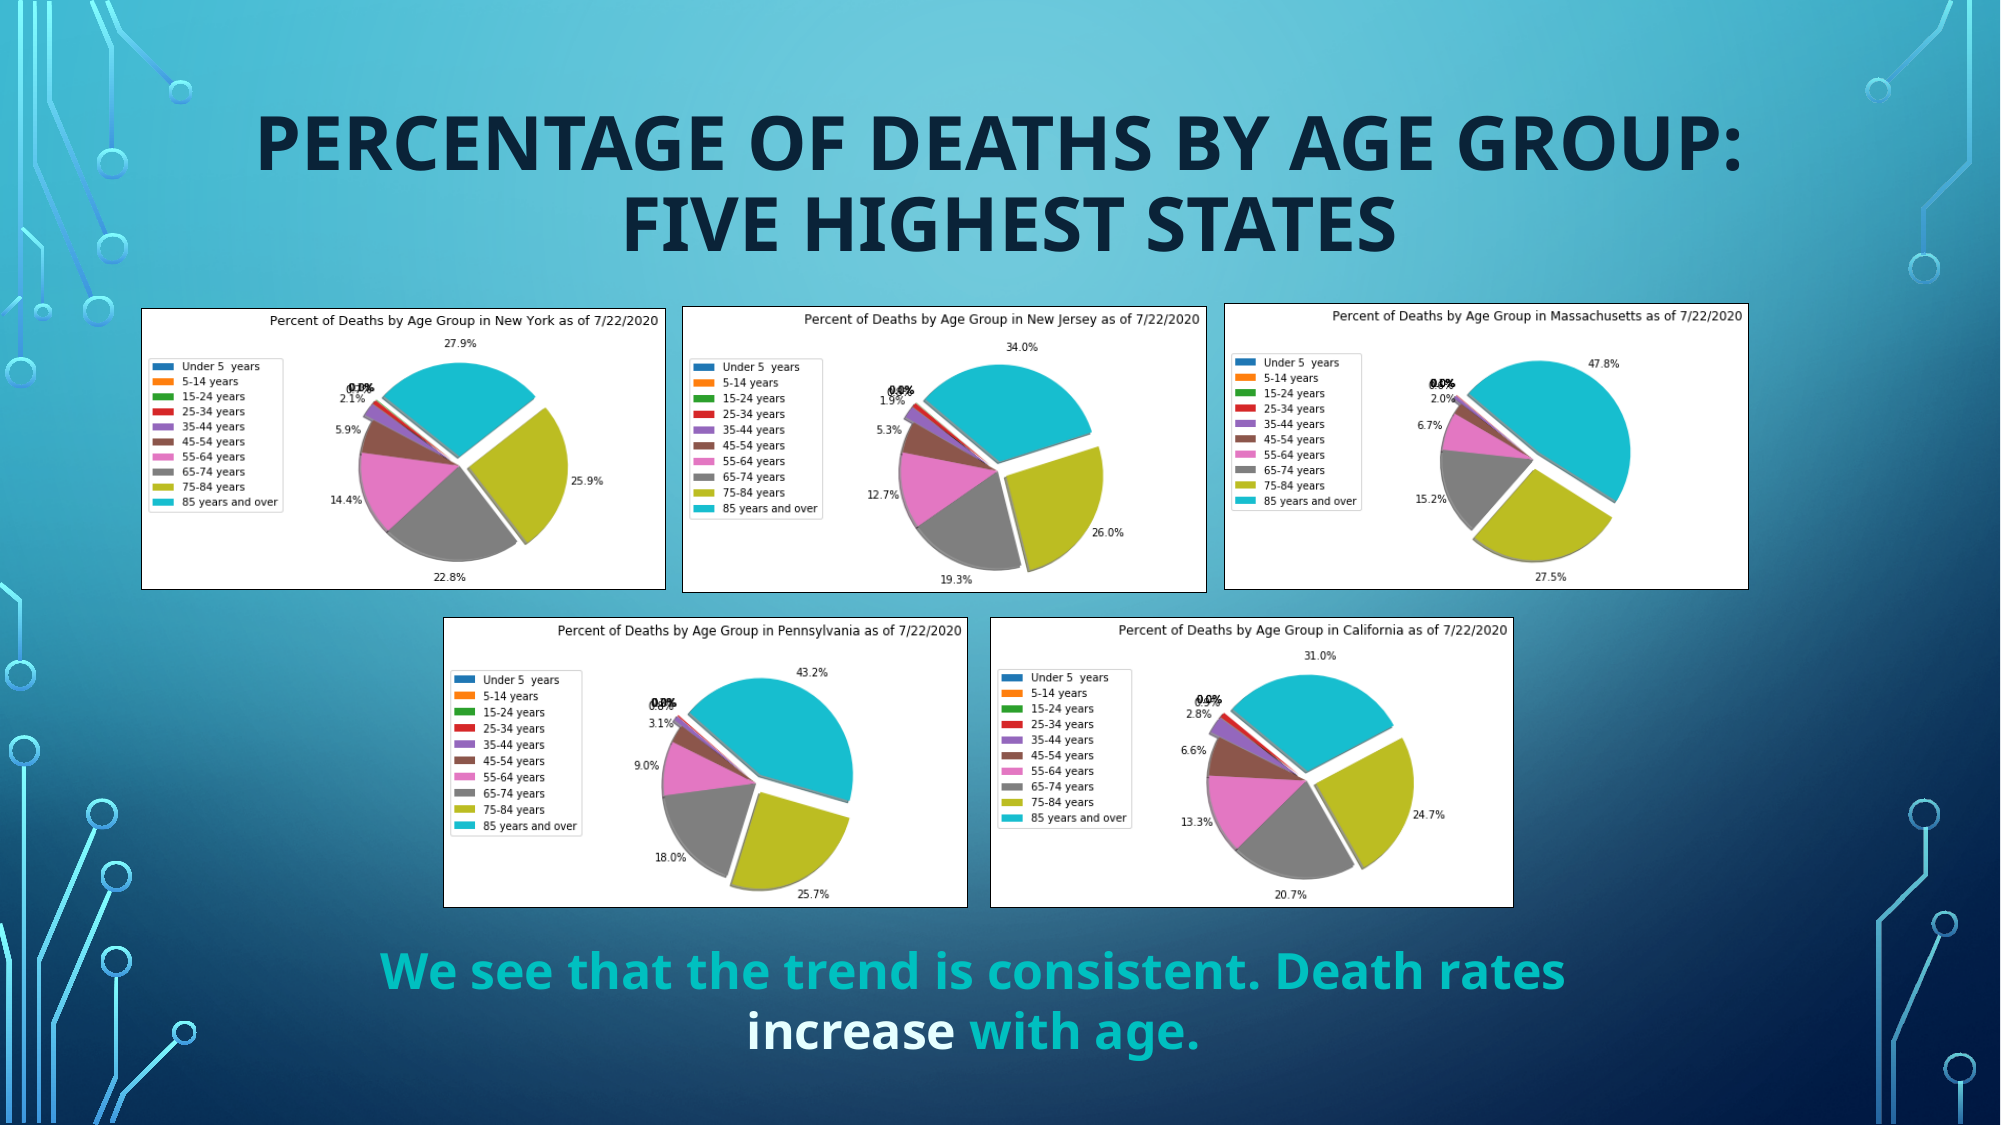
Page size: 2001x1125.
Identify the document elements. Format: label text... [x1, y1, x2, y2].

title Percentage of Deaths by Age Group: Five Highest States [187, 65, 1813, 308]
picture [140, 307, 666, 590]
picture [682, 306, 1208, 593]
picture [1224, 303, 1749, 590]
picture [442, 616, 968, 908]
picture [989, 616, 1515, 908]
text_box We see that the trend is consistent. Death rates increase with age. [256, 932, 1692, 1067]
